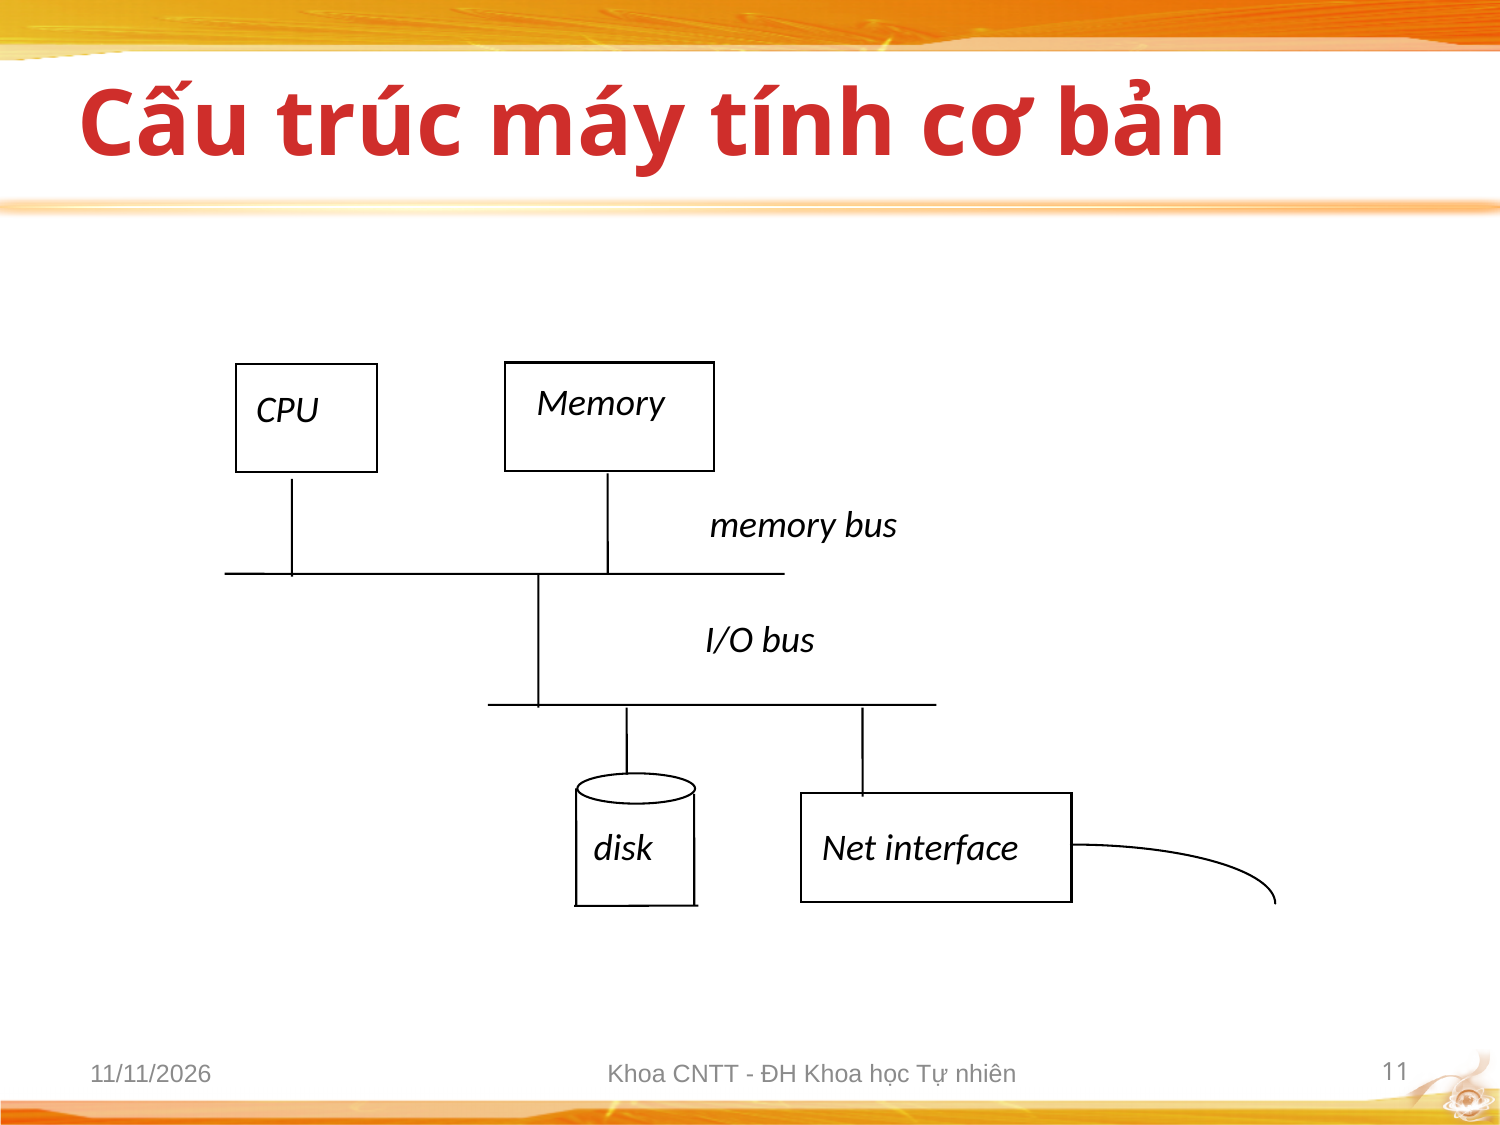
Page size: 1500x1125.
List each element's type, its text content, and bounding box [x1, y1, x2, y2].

picture [0, 0, 1500, 63]
picture [2, 1088, 1399, 1124]
title Cấu trúc máy tính cơ bản [62, 24, 1475, 213]
footer Khoa CNTT - ĐH Khoa học Tự nhiên [312, 1042, 1313, 1103]
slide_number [75, 1042, 238, 1103]
list [75, 262, 1425, 1005]
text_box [224, 362, 1276, 907]
slide_number 11 [1337, 1042, 1425, 1103]
